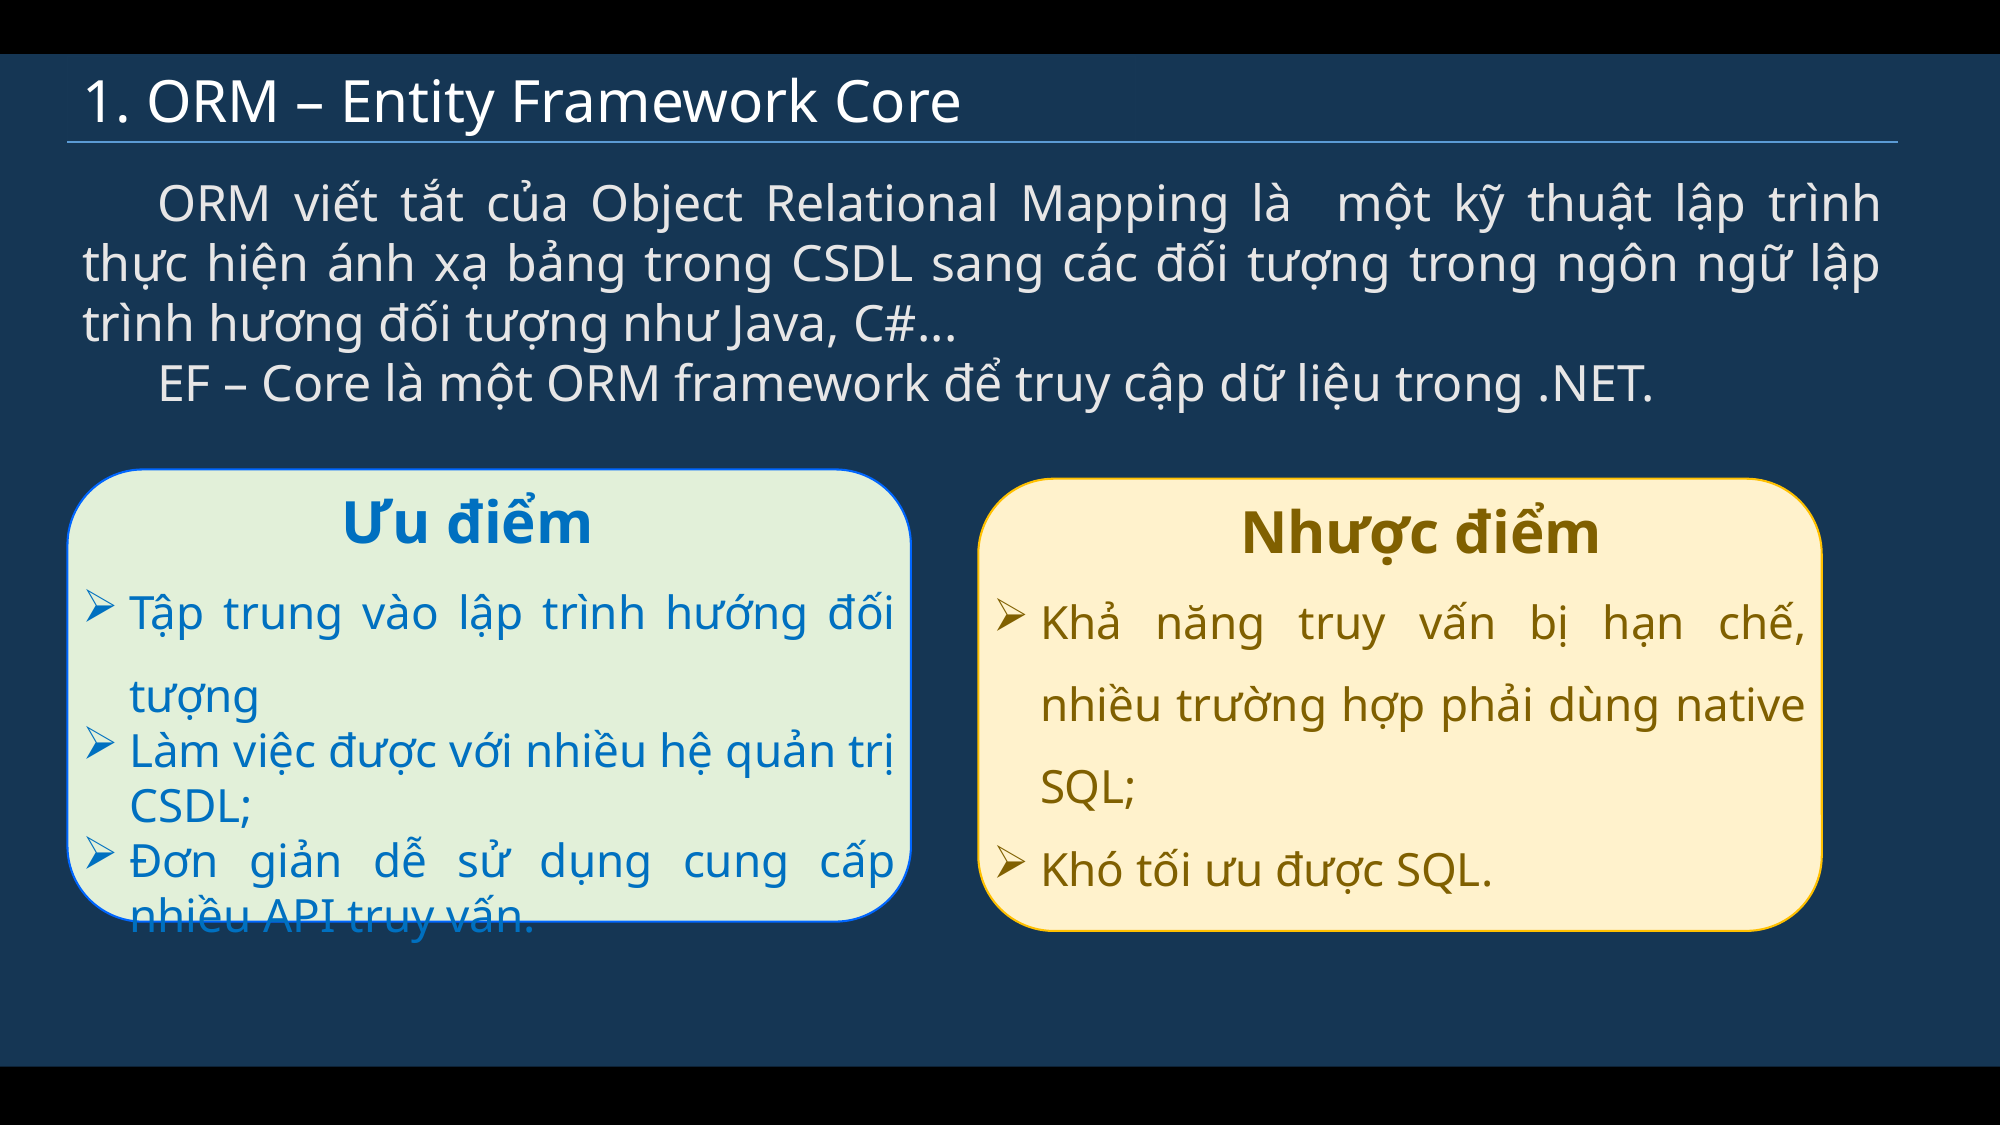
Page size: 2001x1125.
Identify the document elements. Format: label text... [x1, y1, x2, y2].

text_box [66, 468, 912, 859]
text_box Khả năng truy vấn bị hạn chế, nhiều trường hợp phải dùng native SQL; Khó tối ưu được SQL. [978, 558, 1822, 903]
text_box [977, 477, 1823, 867]
text_box [0, 1068, 2000, 1125]
text_box [993, 903, 1807, 932]
text_box [0, 53, 2000, 1068]
text_box Nhược điểm [1225, 487, 1617, 558]
text_box Ưu điểm [326, 478, 609, 549]
text_box ORM viết tắt của Object Relational Mapping là một kỹ thuật lập trình thực hiện ánh xạ bảng trong CSDL sang các đối tượng trong ngôn ngữ lập trình hương đối tượng như Java, C#... EF – Core là một ORM framework để truy cập dữ liệu trong .NET. [67, 164, 1899, 420]
text_box [0, 0, 2000, 53]
text_box 1. ORM – Entity Framework Core [67, 56, 1136, 141]
text_box Tập trung vào lập trình hướng đối tượng Làm việc được với nhiều hệ quản trị CSDL; Đơn giản dễ sử dụng cung cấp nhiều API truy vấn. [67, 549, 911, 1004]
